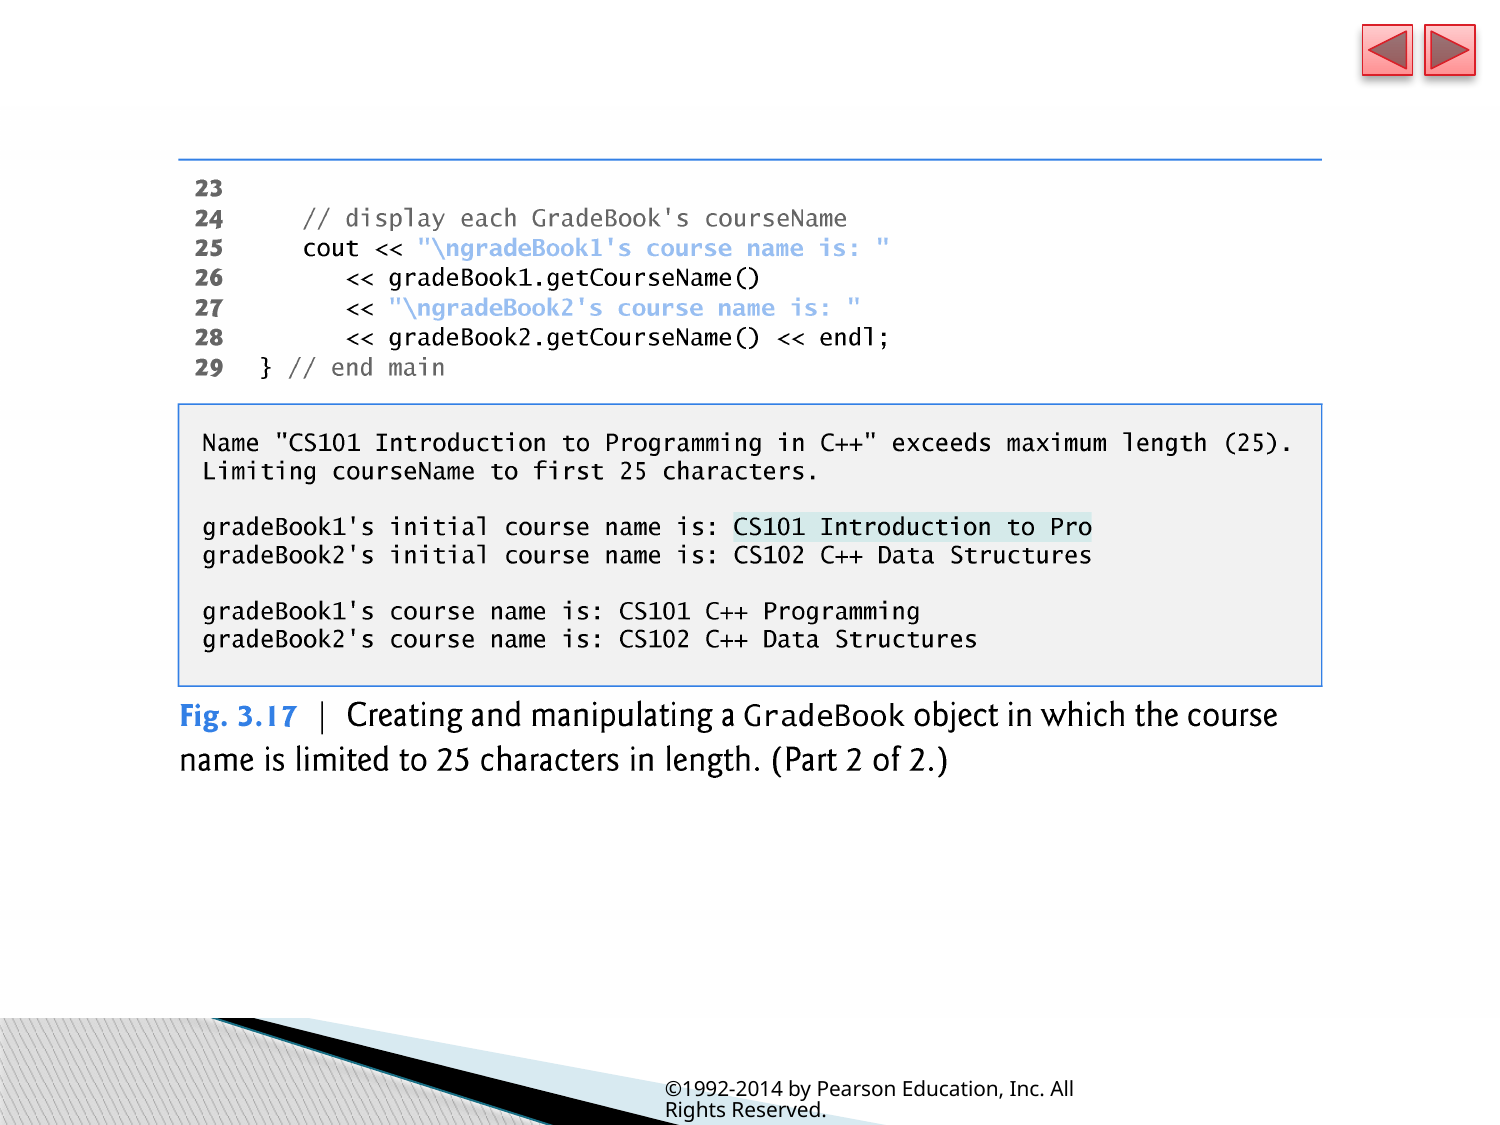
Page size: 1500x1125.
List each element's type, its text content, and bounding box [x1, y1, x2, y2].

footer ©1992-2014 by Pearson Education, Inc. All Rights Reserved. [650, 1051, 1105, 1112]
picture [0, 106, 1500, 1018]
